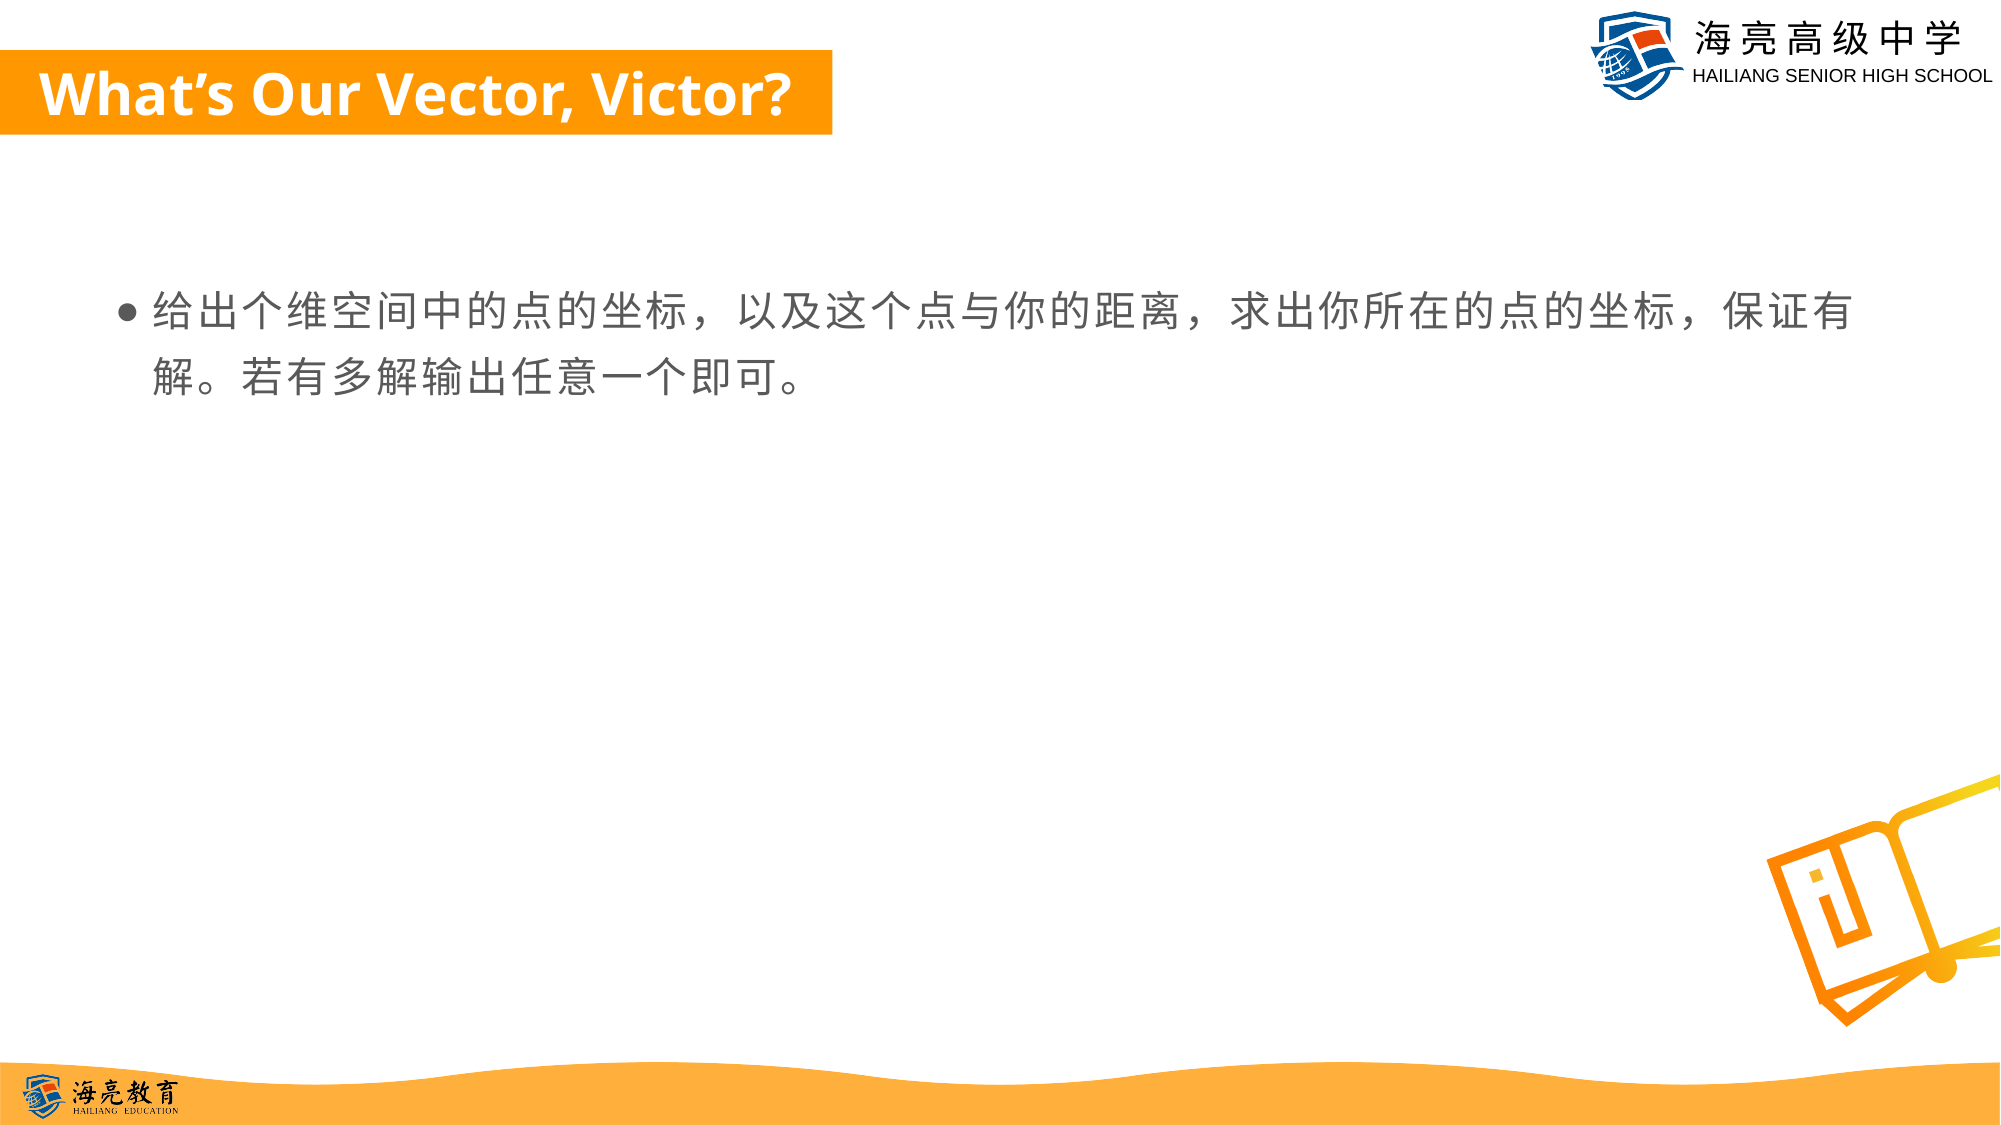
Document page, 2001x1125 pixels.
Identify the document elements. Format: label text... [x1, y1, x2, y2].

picture [0, 1062, 2000, 1125]
text_box What’s Our Vector, Victor? [0, 50, 833, 135]
picture [1766, 772, 2000, 1027]
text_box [1590, 7, 2000, 100]
